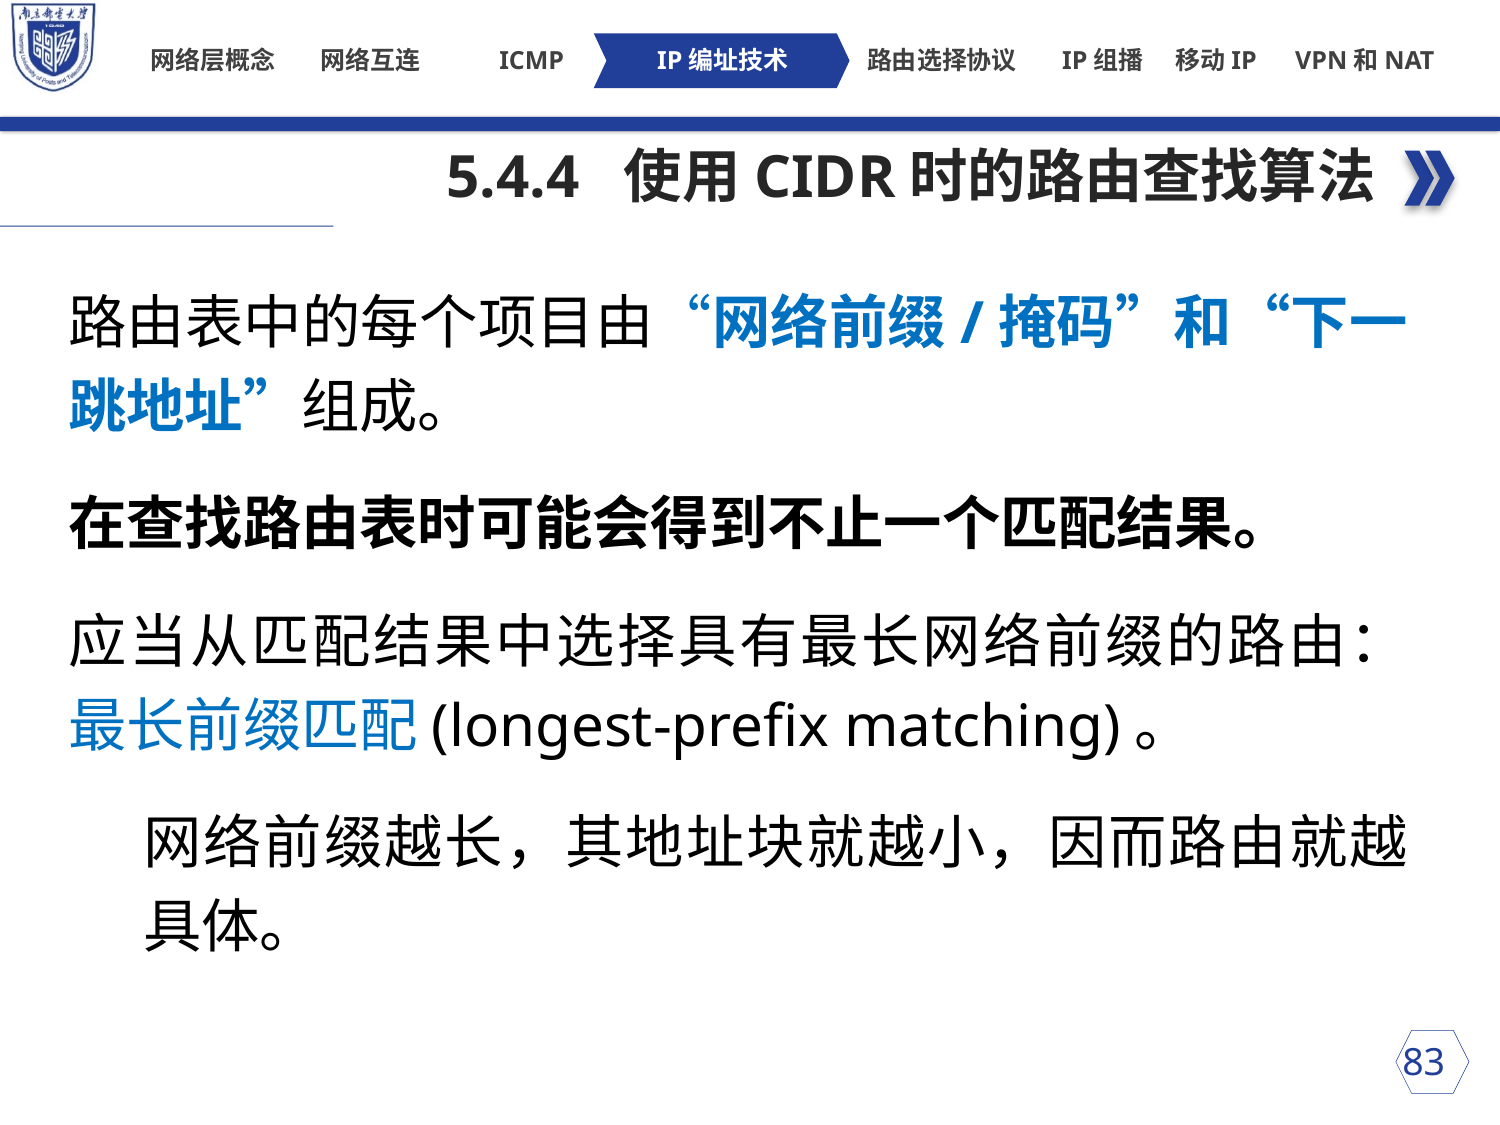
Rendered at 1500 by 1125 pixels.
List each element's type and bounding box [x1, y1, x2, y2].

text_box [0, 116, 1500, 217]
text_box [108, 32, 1474, 90]
text_box [53, 263, 1423, 967]
picture [0, 0, 108, 93]
text_box [1404, 150, 1455, 206]
text_box [1363, 1029, 1494, 1095]
